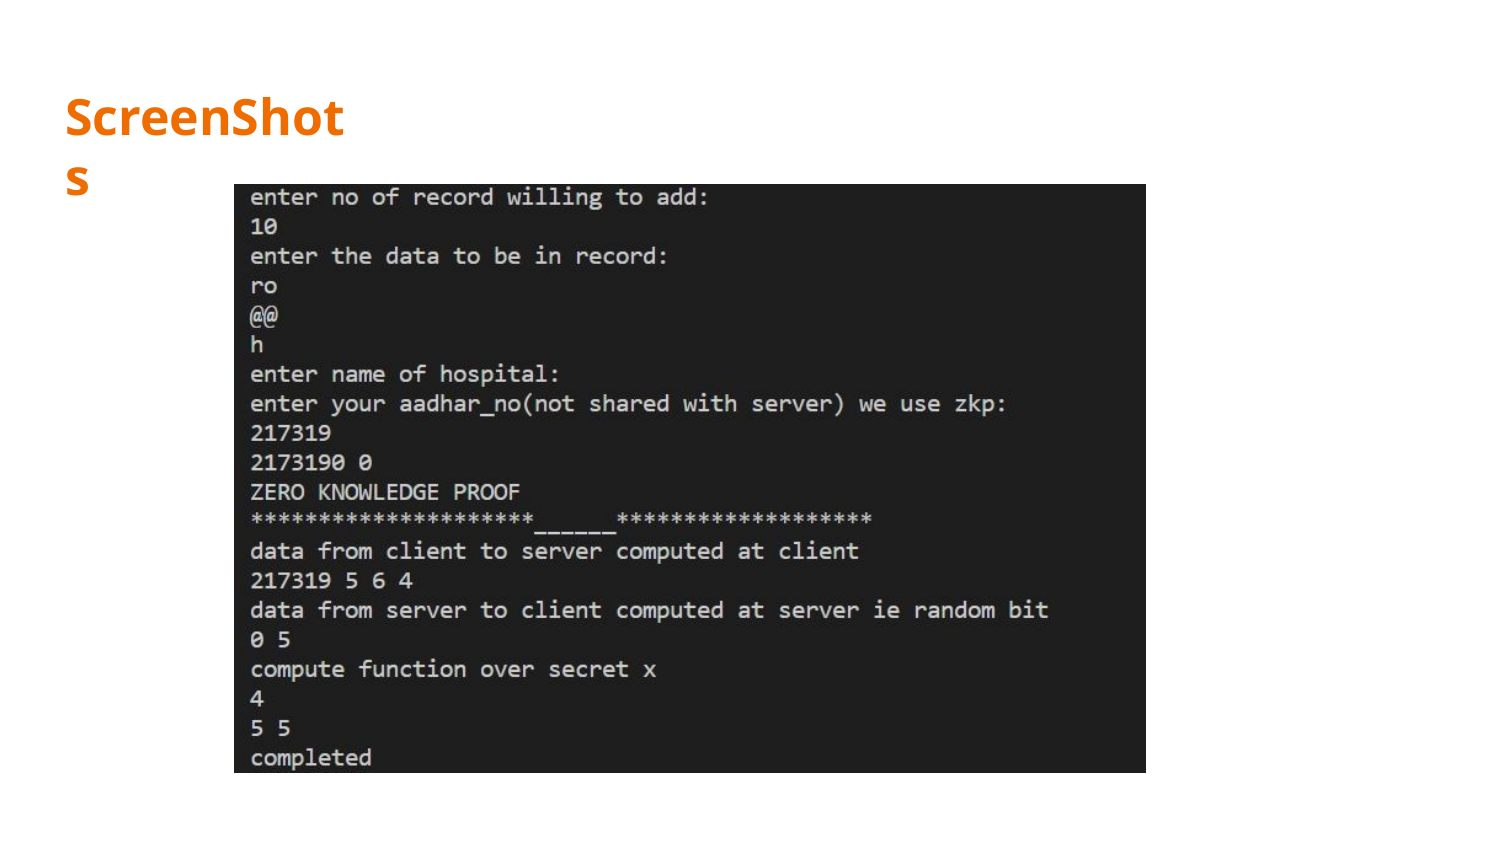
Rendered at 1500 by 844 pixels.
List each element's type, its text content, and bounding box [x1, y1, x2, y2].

title ScreenShots [63, 82, 362, 227]
picture [234, 183, 1146, 774]
